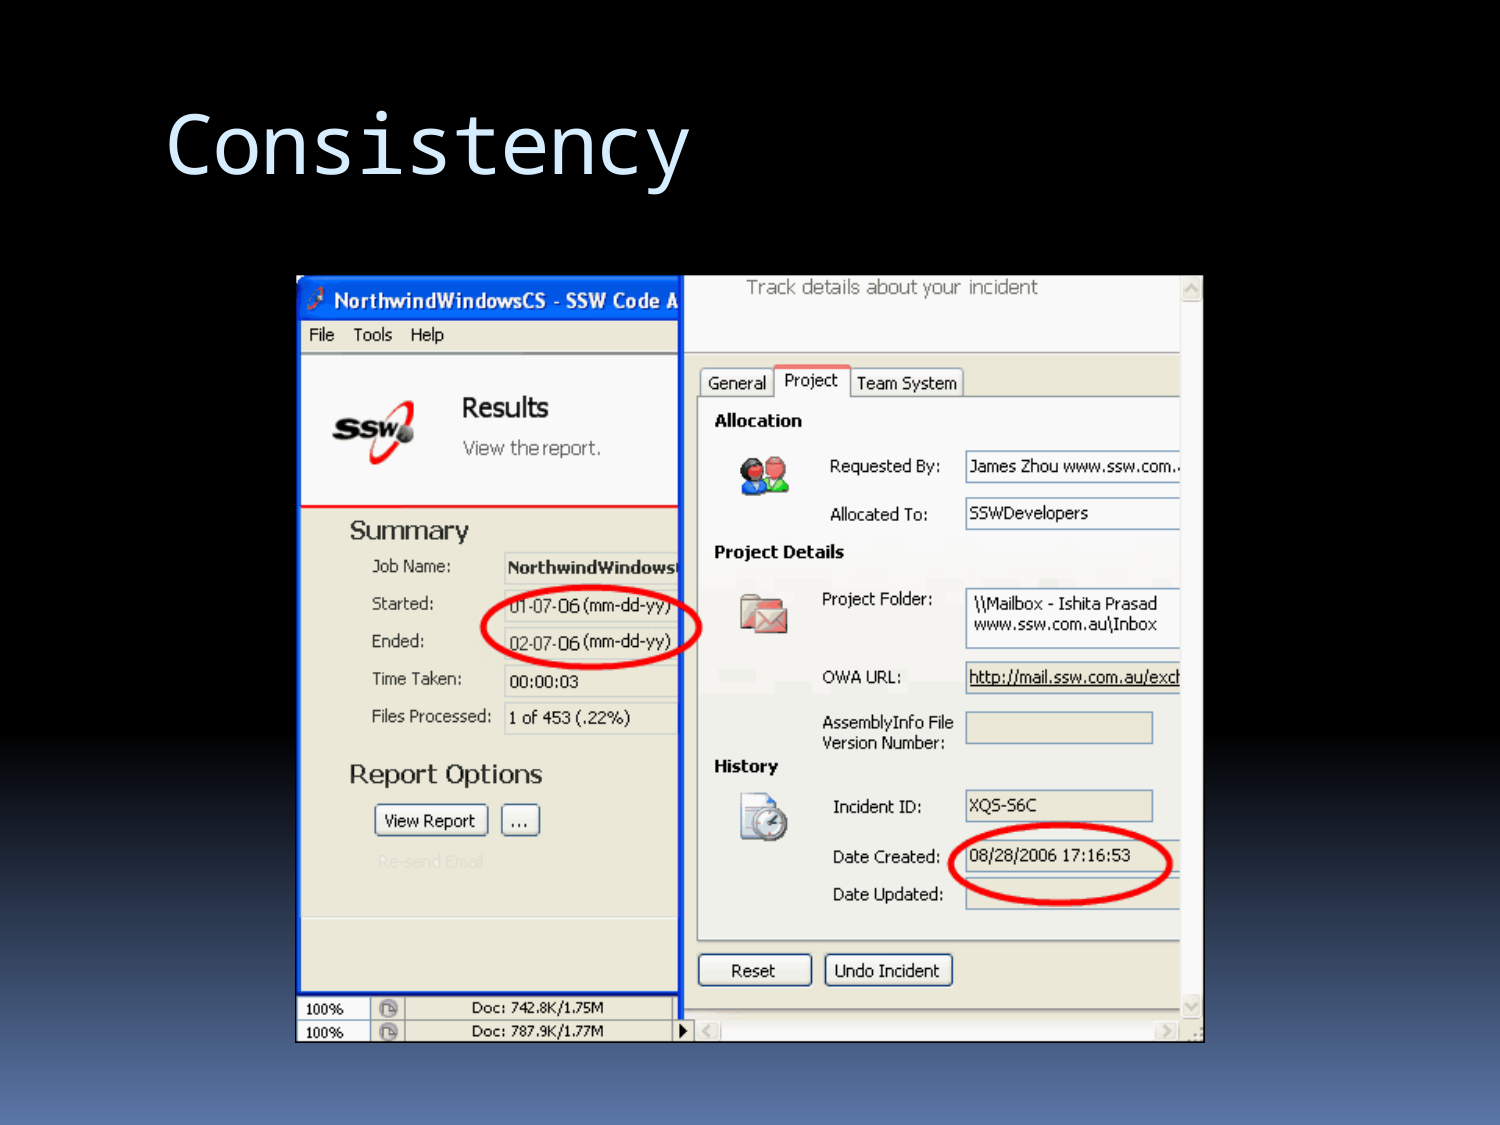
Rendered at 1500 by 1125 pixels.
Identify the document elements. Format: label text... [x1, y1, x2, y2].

title Consistency [150, 83, 1425, 234]
picture [294, 273, 1206, 1044]
